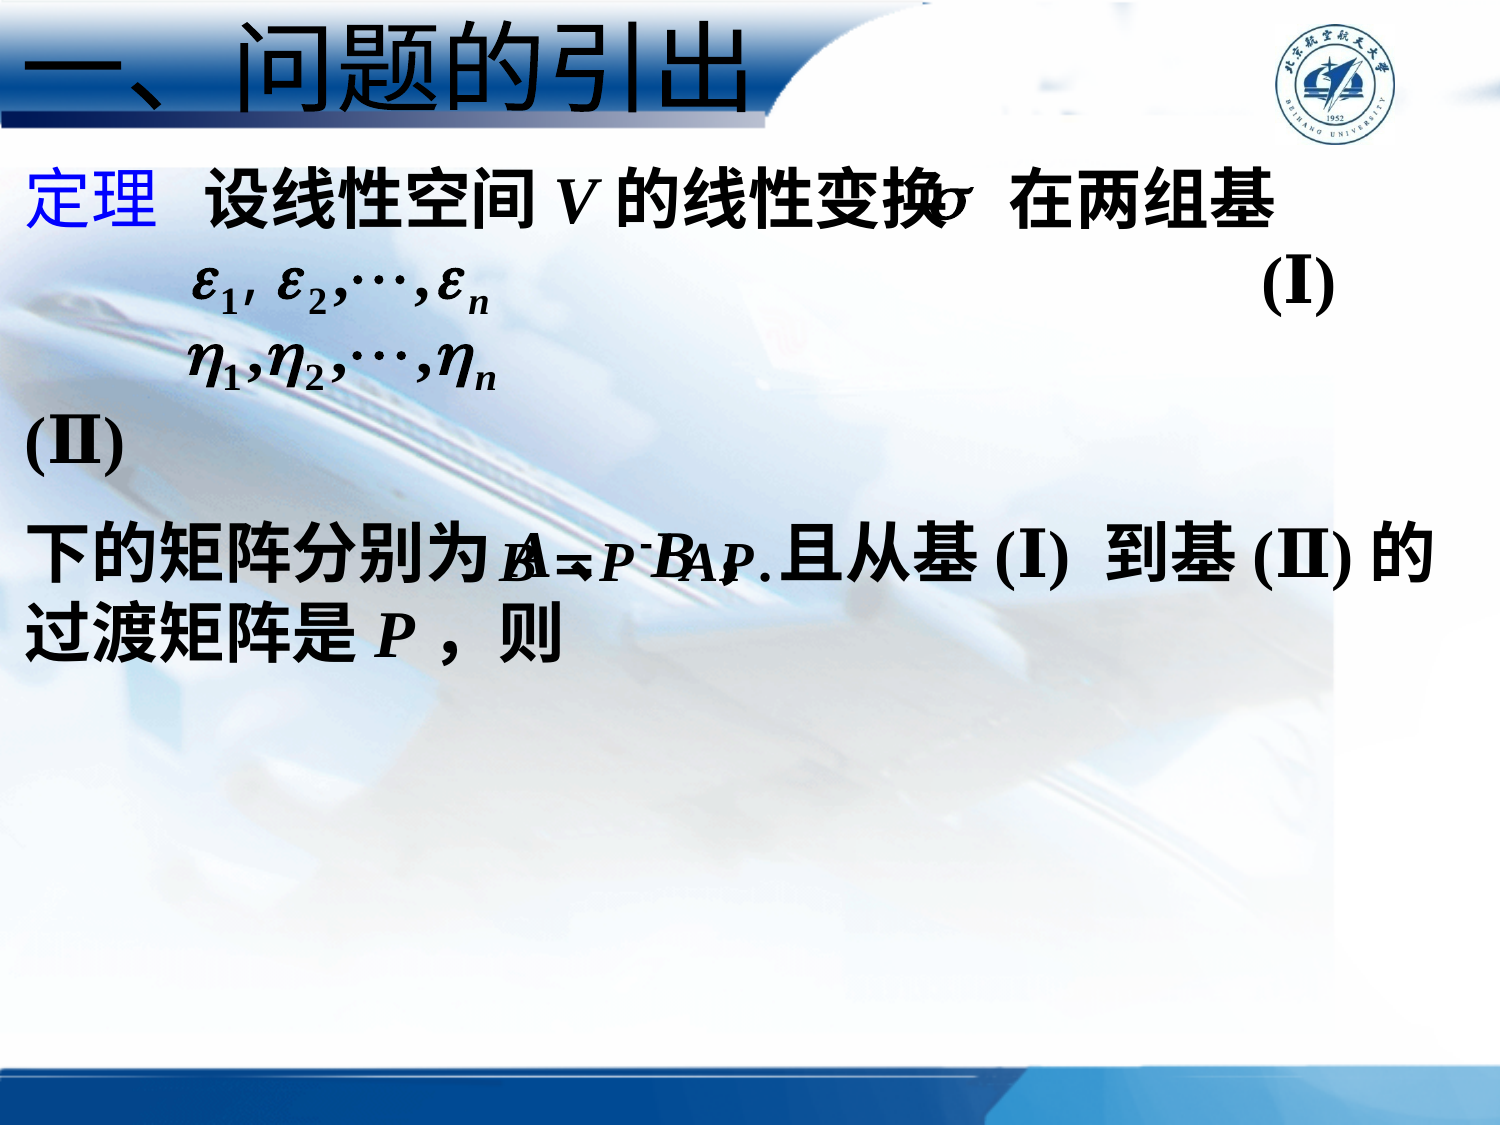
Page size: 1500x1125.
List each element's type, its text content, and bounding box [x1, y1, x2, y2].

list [494, 524, 776, 588]
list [926, 184, 978, 226]
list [187, 243, 493, 318]
picture [0, 0, 1500, 1125]
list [185, 319, 501, 397]
text_box 定理 设线性空间V的线性变换 在两组基 (Ⅰ) (Ⅱ) 下的矩阵分别为A、B，且从基(Ⅰ) 到基(Ⅱ)的过渡矩阵是P，则 [10, 149, 1481, 905]
